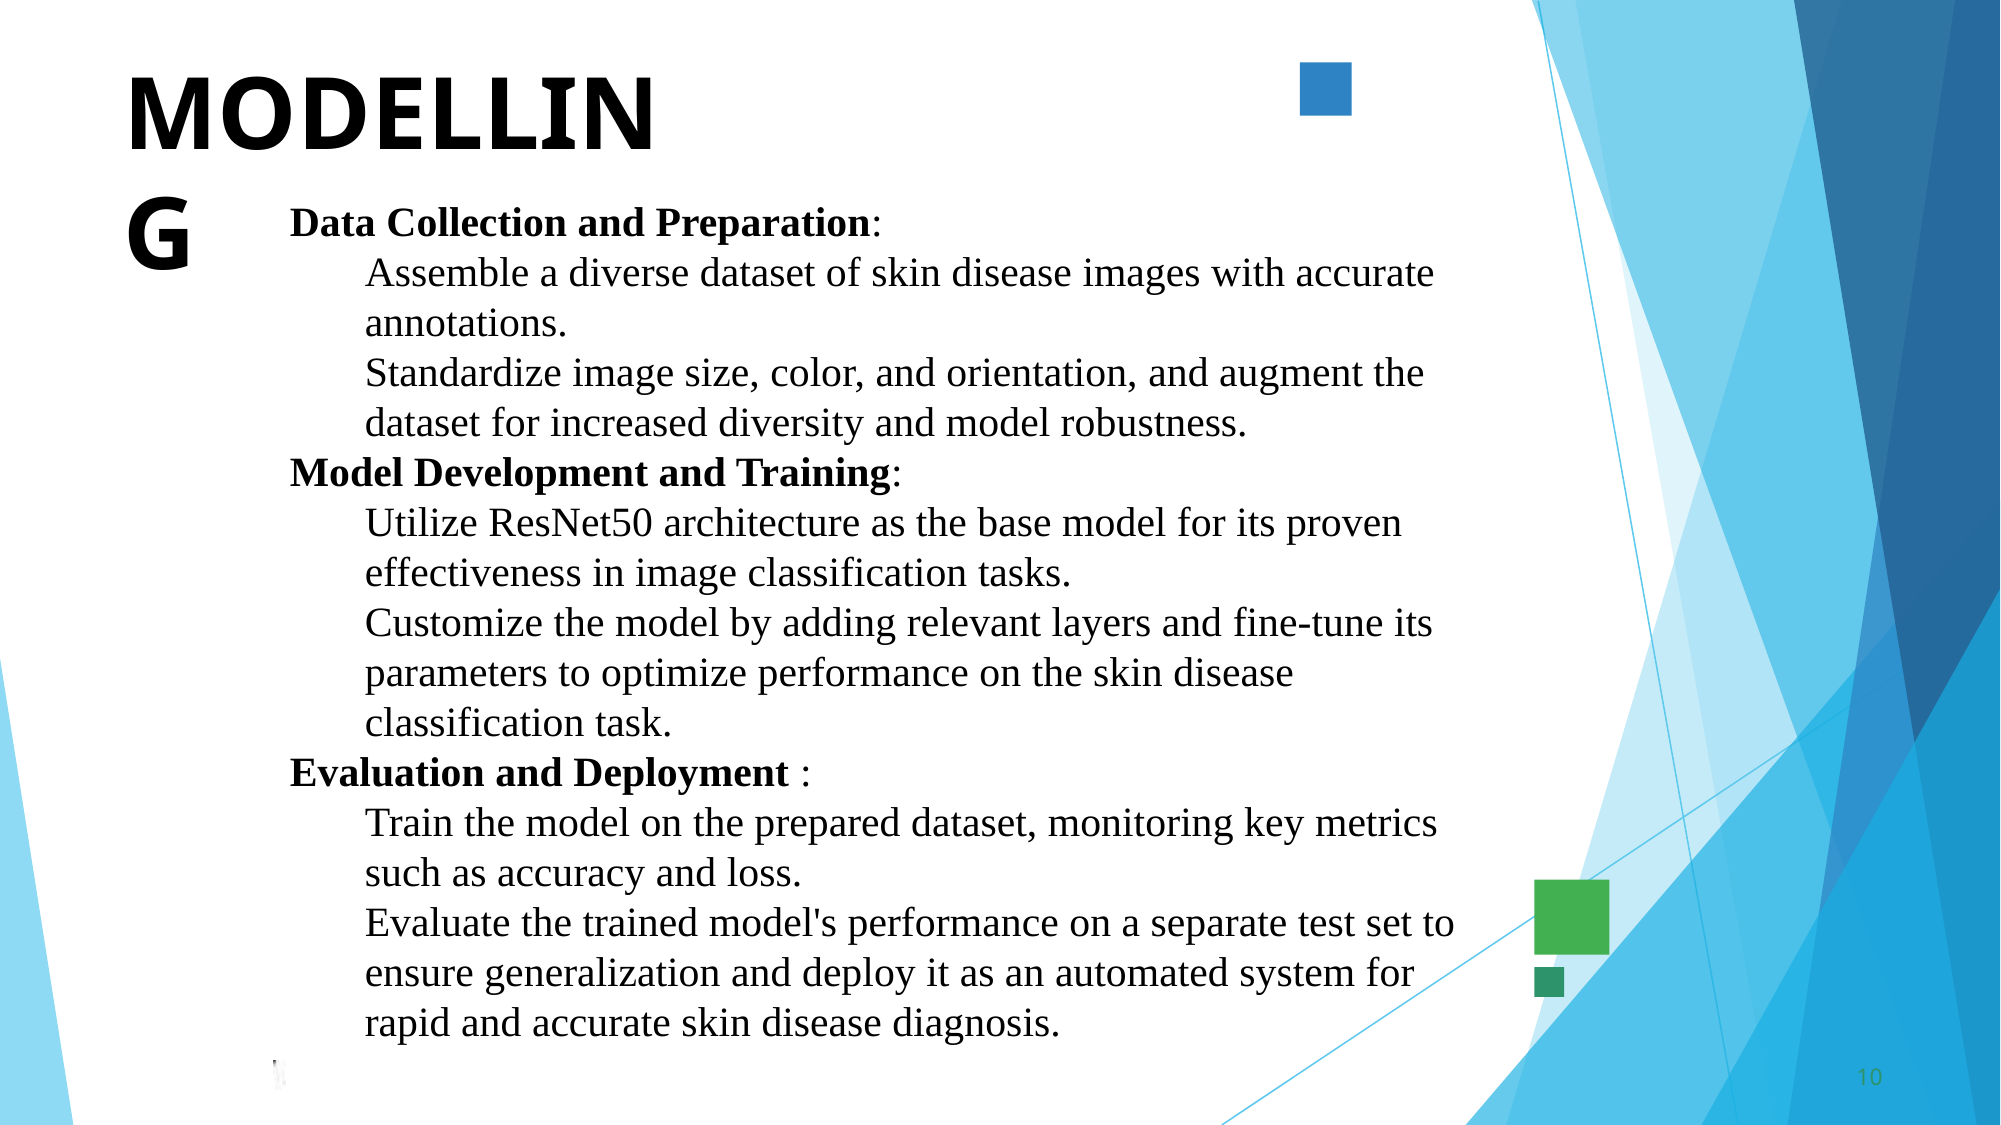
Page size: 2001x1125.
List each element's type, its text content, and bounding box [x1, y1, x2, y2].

text_box [1534, 967, 1565, 997]
text_box [1534, 879, 1610, 955]
text_box Data Collection and Preparation: Assemble a diverse dataset of skin disease images with accurate annotations. Standardize image size, color, and orientation, and augment the dataset for increased diversity and model robustness. Model Development and Training: Utilize ResNet50 architecture as the base model for its proven effectiveness in image classification tasks. Customize the model by adding relevant layers and fine-tune its parameters to optimize performance on the skin disease classification task. Evaluation and Deployment : Train the model on the prepared dataset, monitoring key metrics such as accuracy and loss. Evaluate the trained model's performance on a separate test set to ensure generalization and deploy it as an automated system for rapid and accurate skin disease diagnosis. [275, 187, 1500, 1053]
text_box 10 [1849, 1061, 1888, 1095]
picture [273, 1060, 287, 1091]
text_box MODELLING [121, 47, 664, 290]
text_box [1299, 62, 1352, 116]
